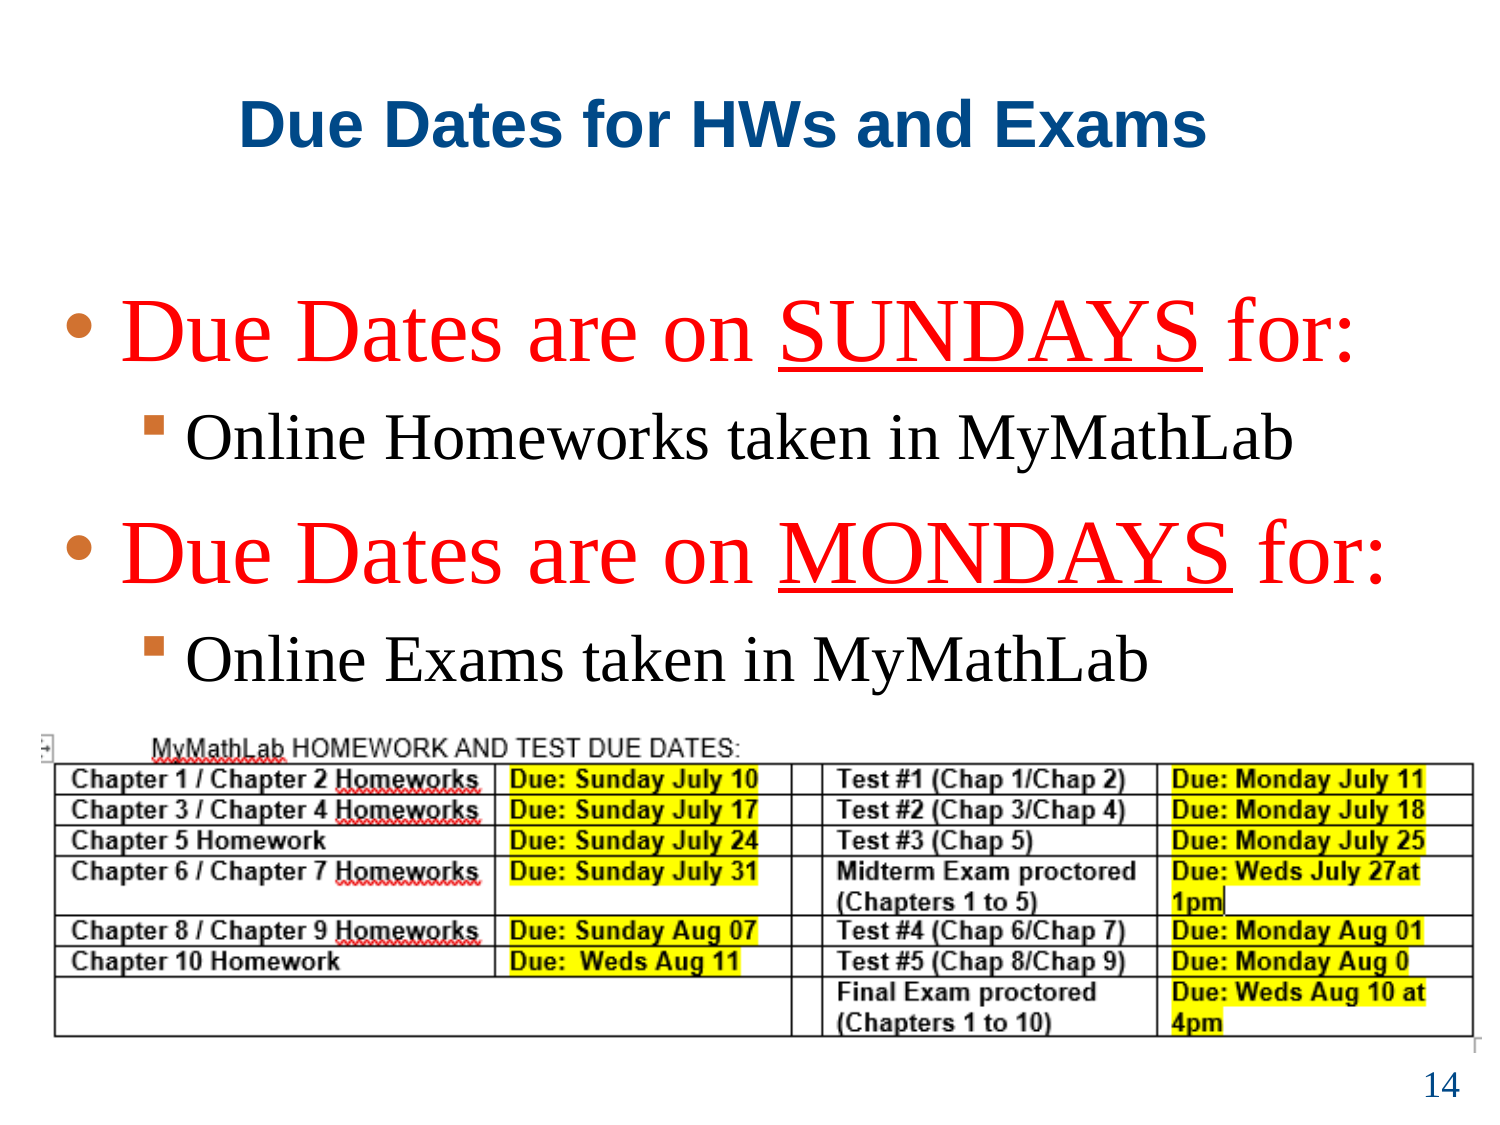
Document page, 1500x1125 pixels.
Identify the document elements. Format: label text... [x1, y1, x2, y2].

slide_number 14 [1125, 1060, 1475, 1113]
title Due Dates for HWs and Exams [48, 27, 1399, 215]
picture [41, 727, 1482, 1053]
list Due Dates are on SUNDAYS for: Online Homeworks taken in MyMathLab Due Dates are on MONDAYS for: Online Exams taken in MyMathLab [48, 262, 1475, 726]
